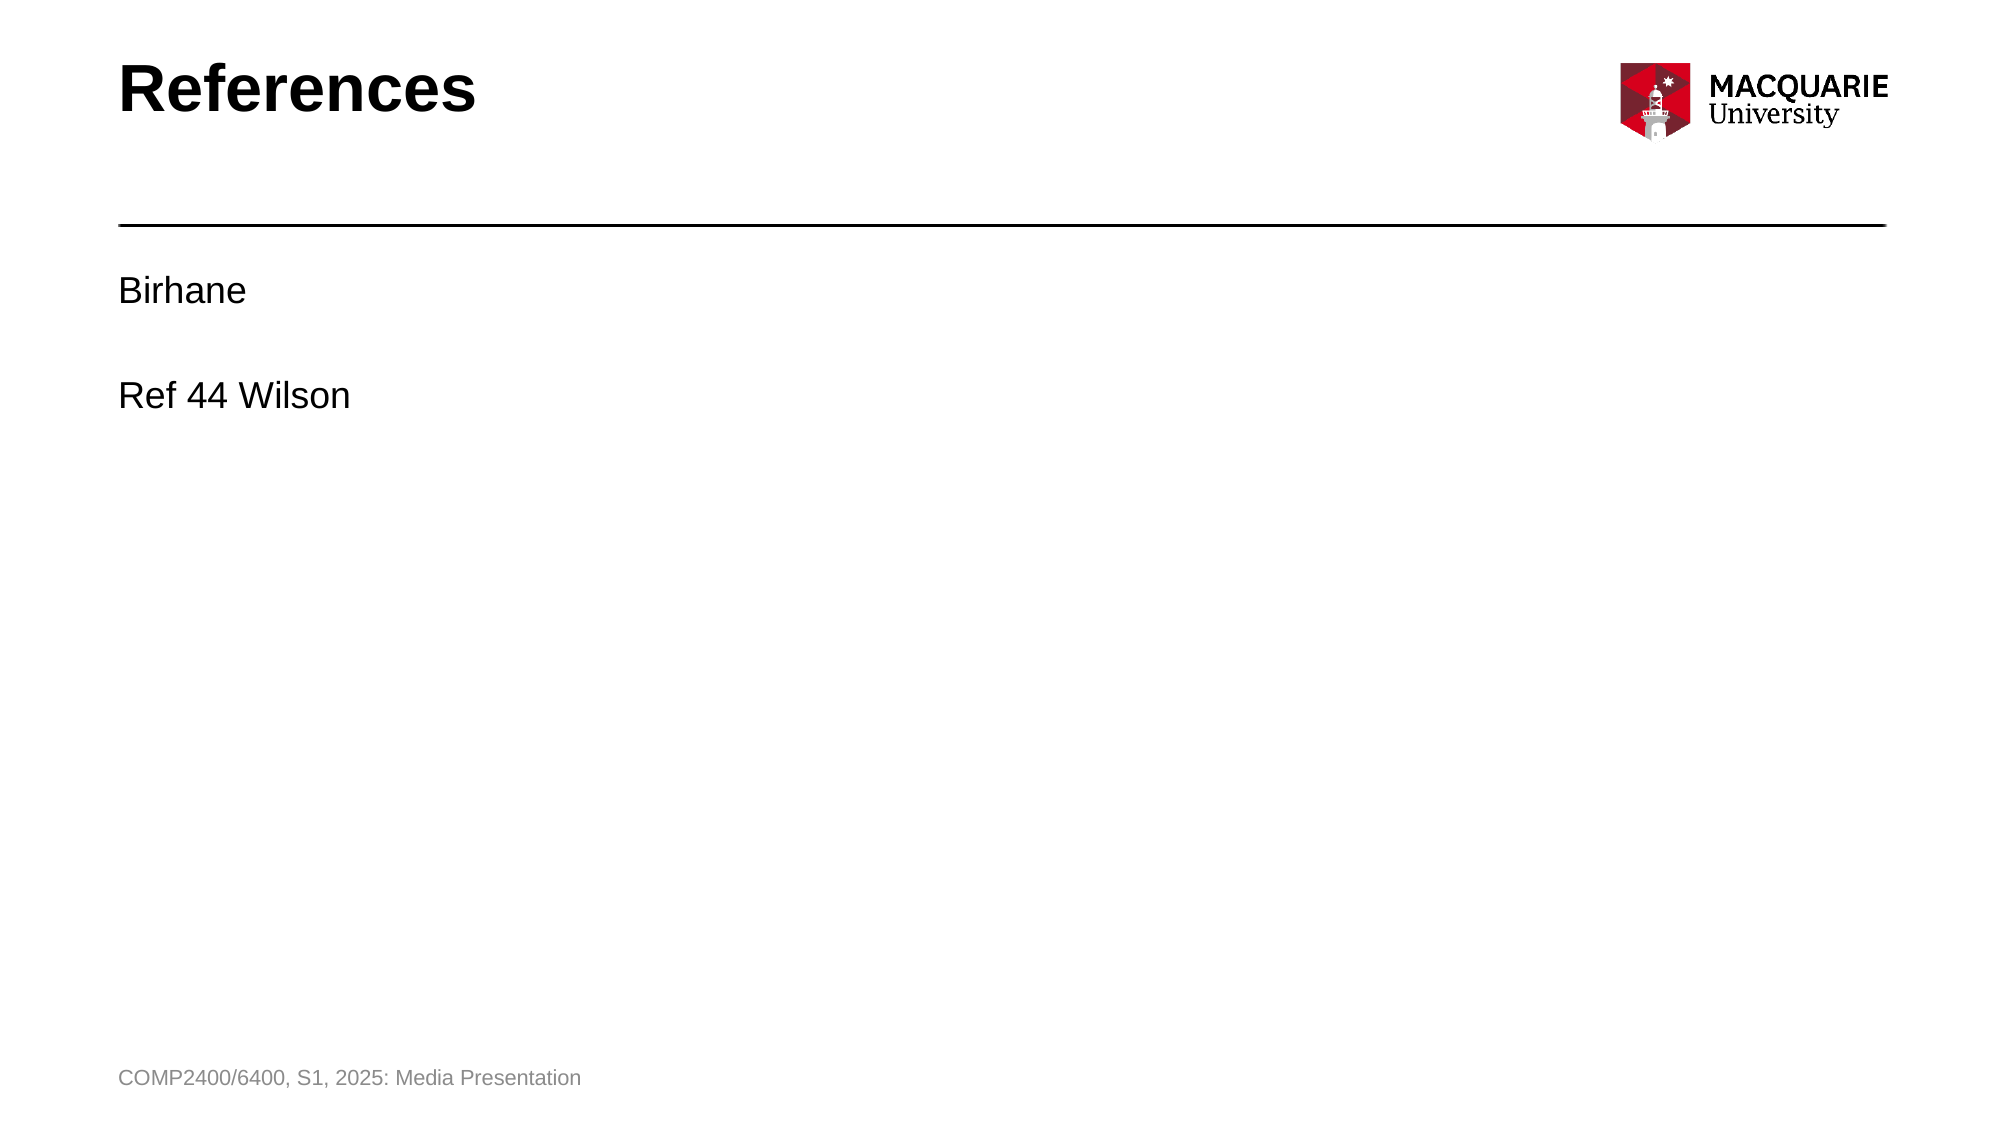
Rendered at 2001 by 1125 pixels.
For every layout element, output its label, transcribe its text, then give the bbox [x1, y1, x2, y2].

footer COMP2400/6400, S1, 2025: Media Presentation [118, 1046, 989, 1107]
title References [118, 45, 1506, 152]
list Birhane Ref 44 Wilson [118, 265, 1890, 1009]
picture [1586, 35, 1922, 161]
